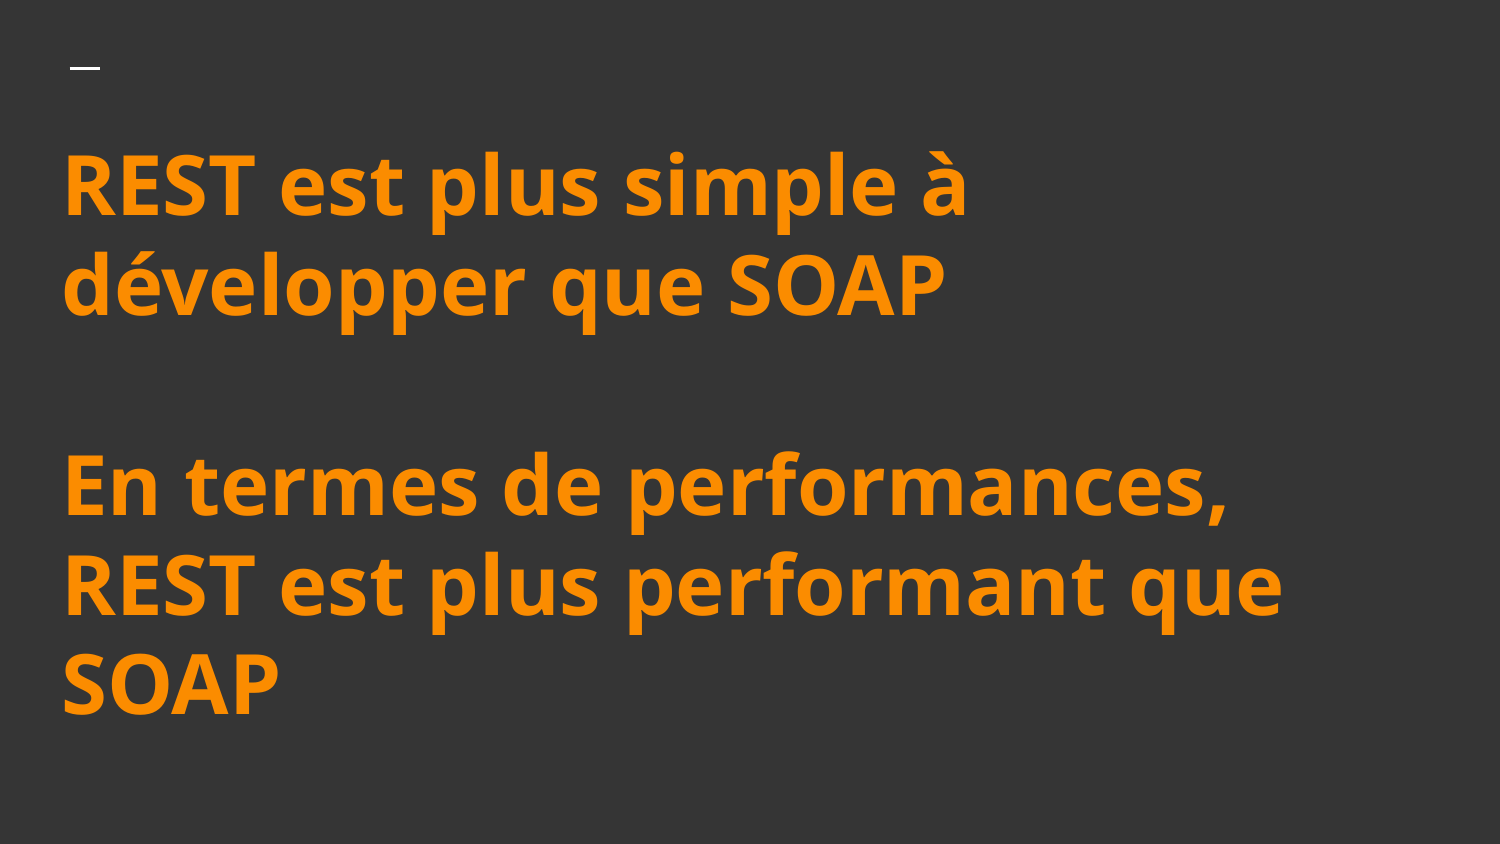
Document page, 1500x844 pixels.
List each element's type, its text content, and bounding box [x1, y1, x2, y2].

title REST est plus simple à développer que SOAP En termes de performances, REST est plus performant que SOAP [46, 116, 1461, 746]
